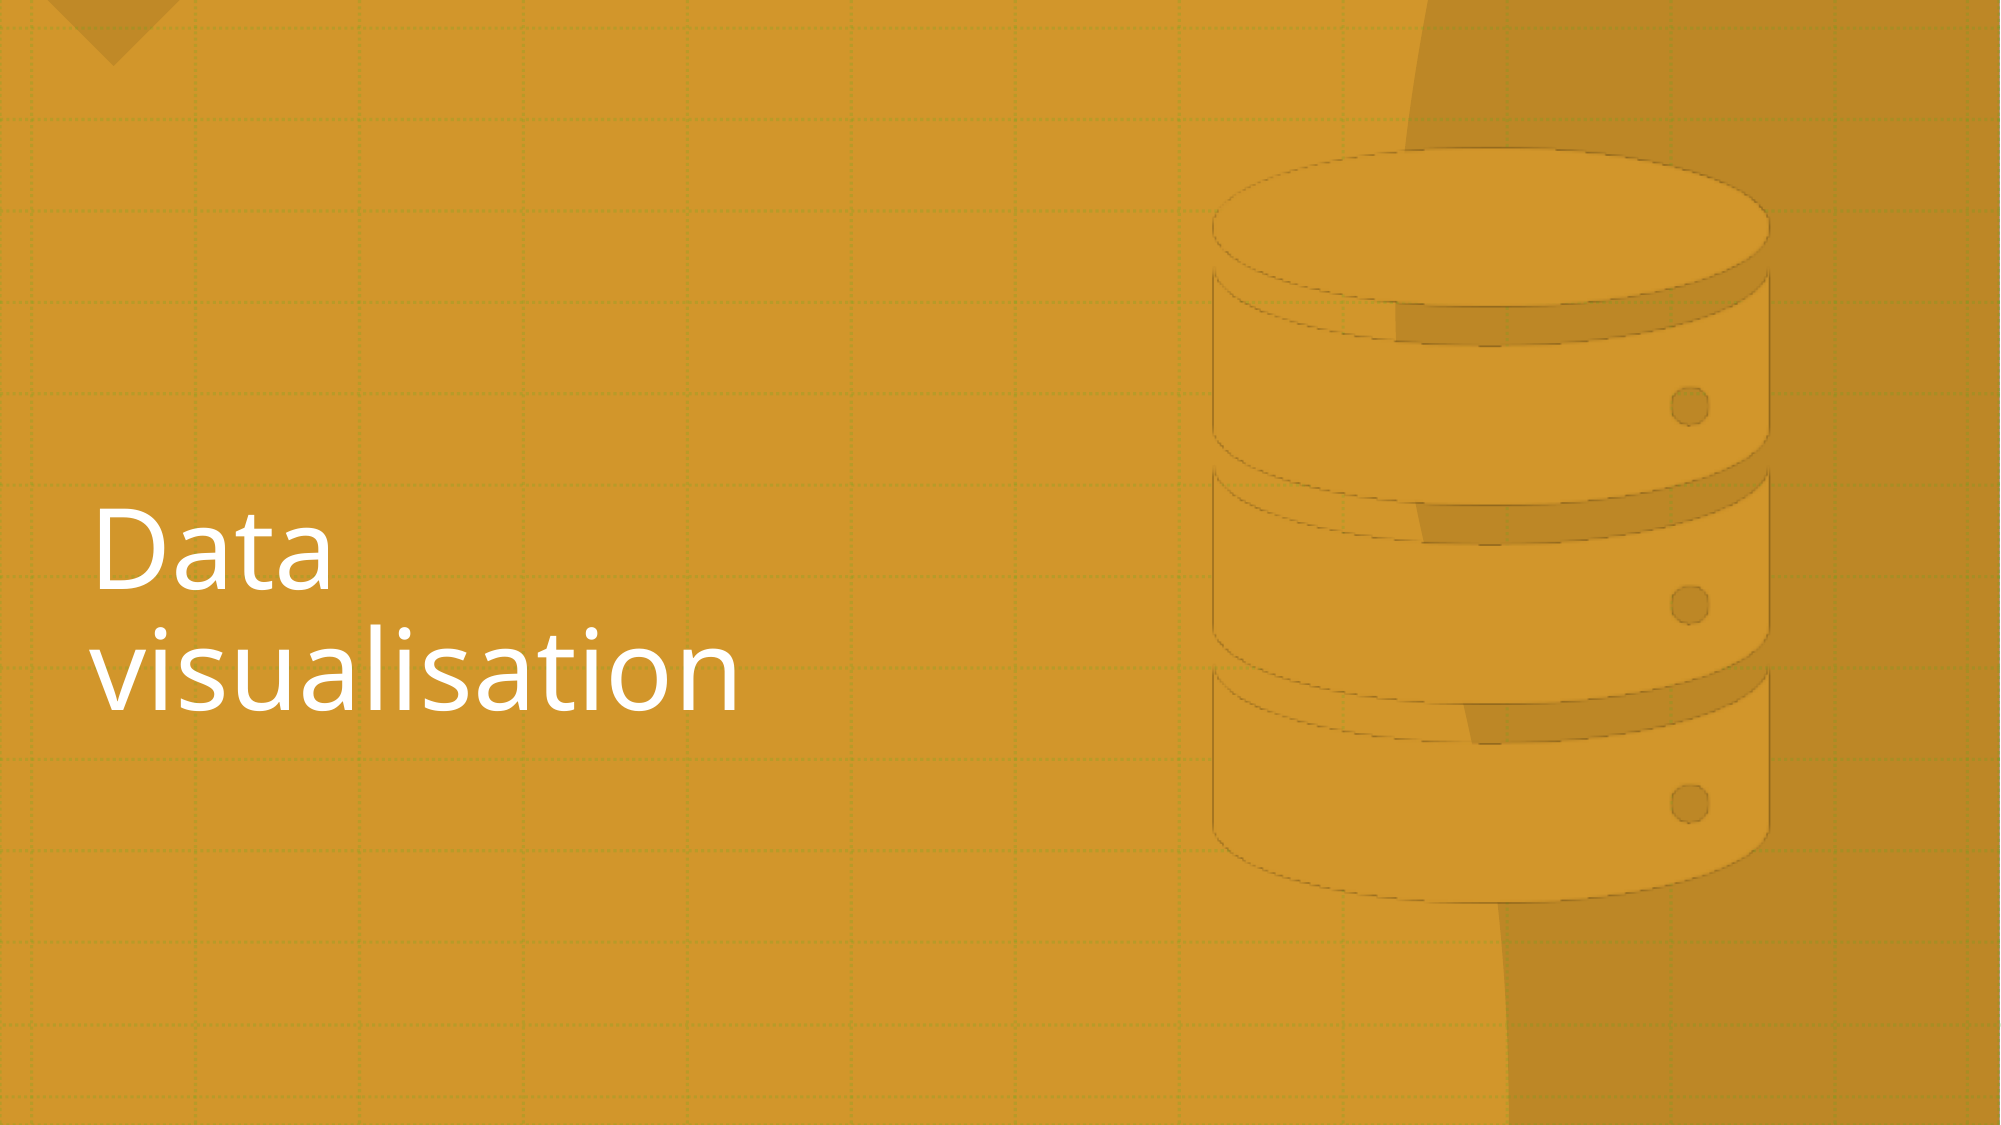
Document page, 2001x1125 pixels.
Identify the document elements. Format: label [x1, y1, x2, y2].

picture [1015, 49, 1969, 1003]
text_box [0, 0, 2000, 1125]
